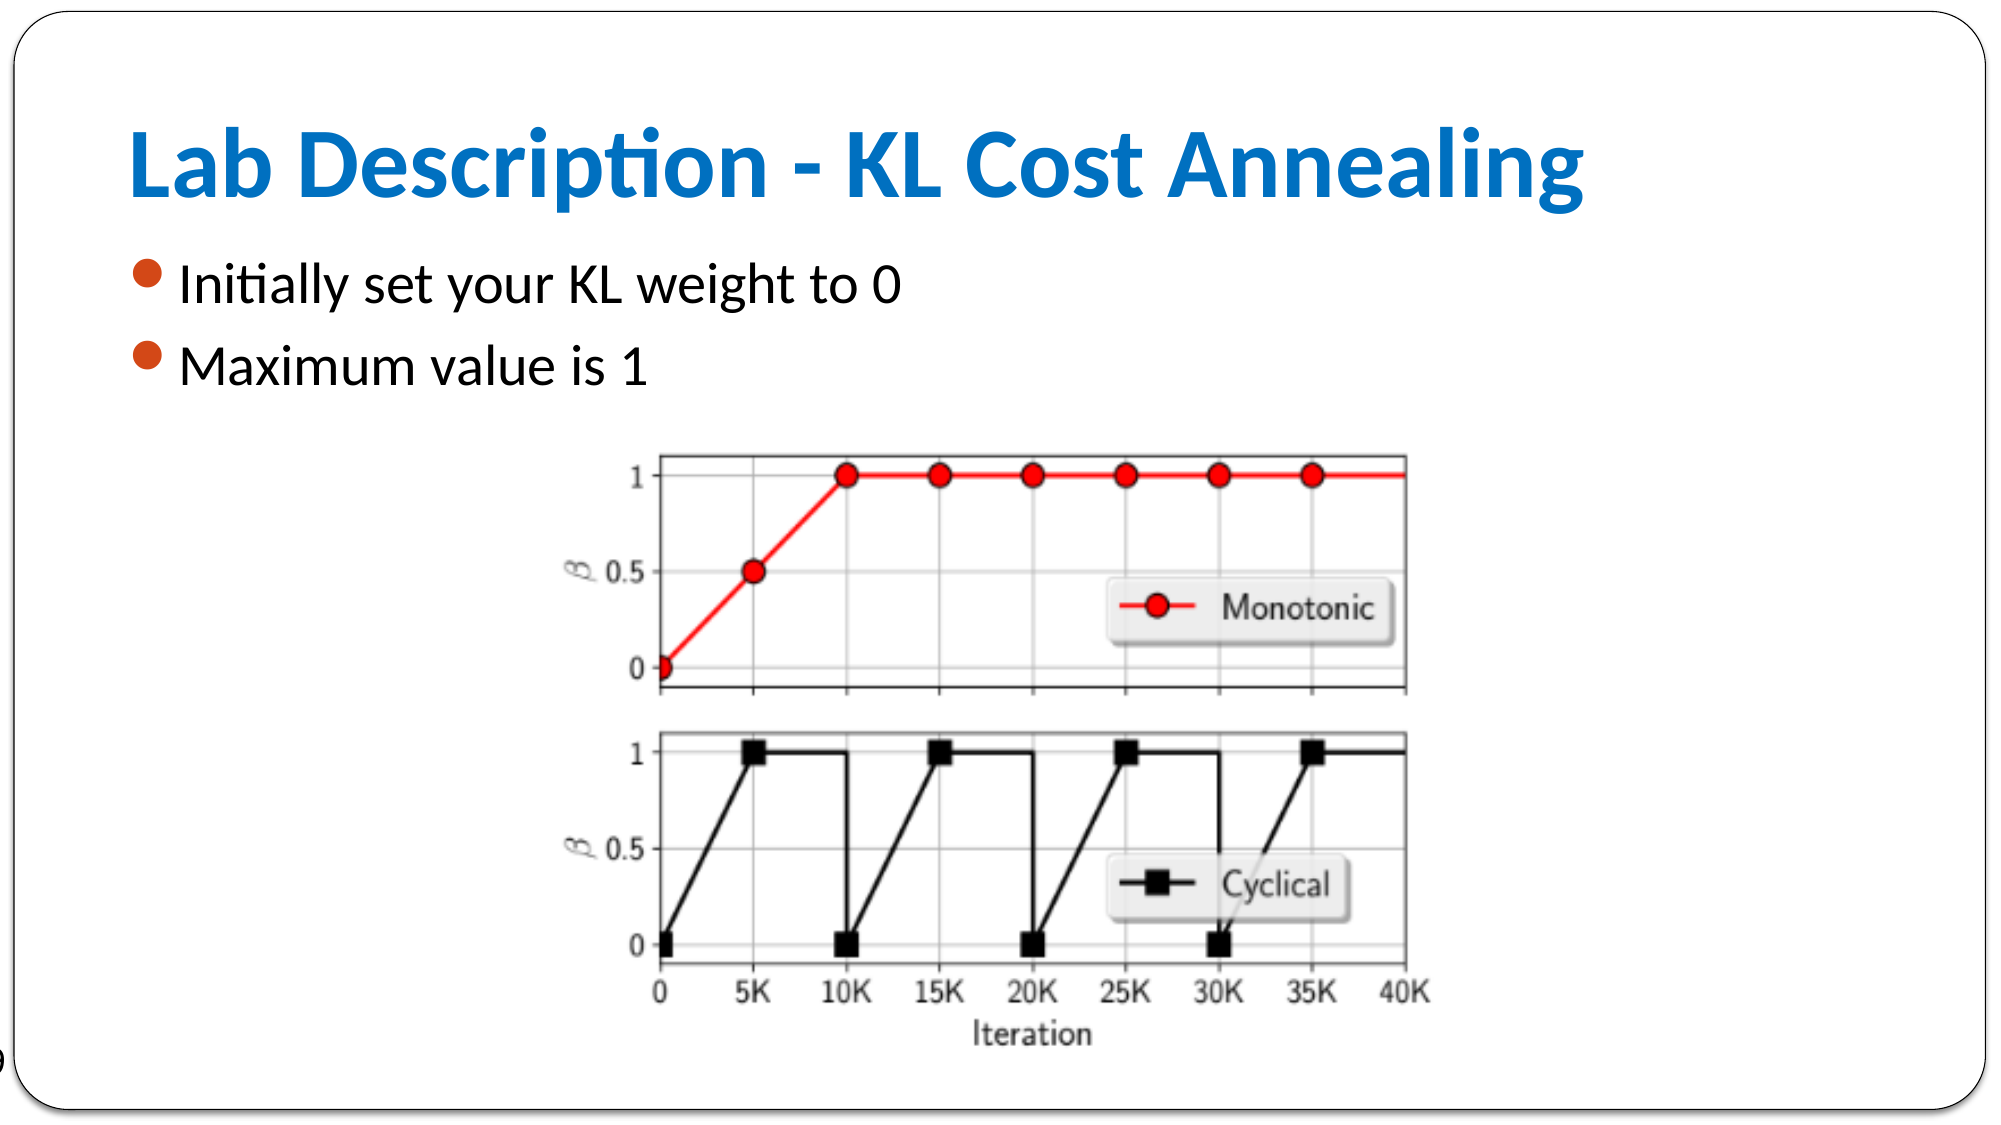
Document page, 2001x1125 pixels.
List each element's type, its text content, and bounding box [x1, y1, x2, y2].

picture [541, 425, 1458, 1065]
list Initially set your KL weight to 0 Maximum value is 1 [114, 237, 1886, 988]
title Lab Description - KL Cost Annealing [114, 45, 1886, 233]
